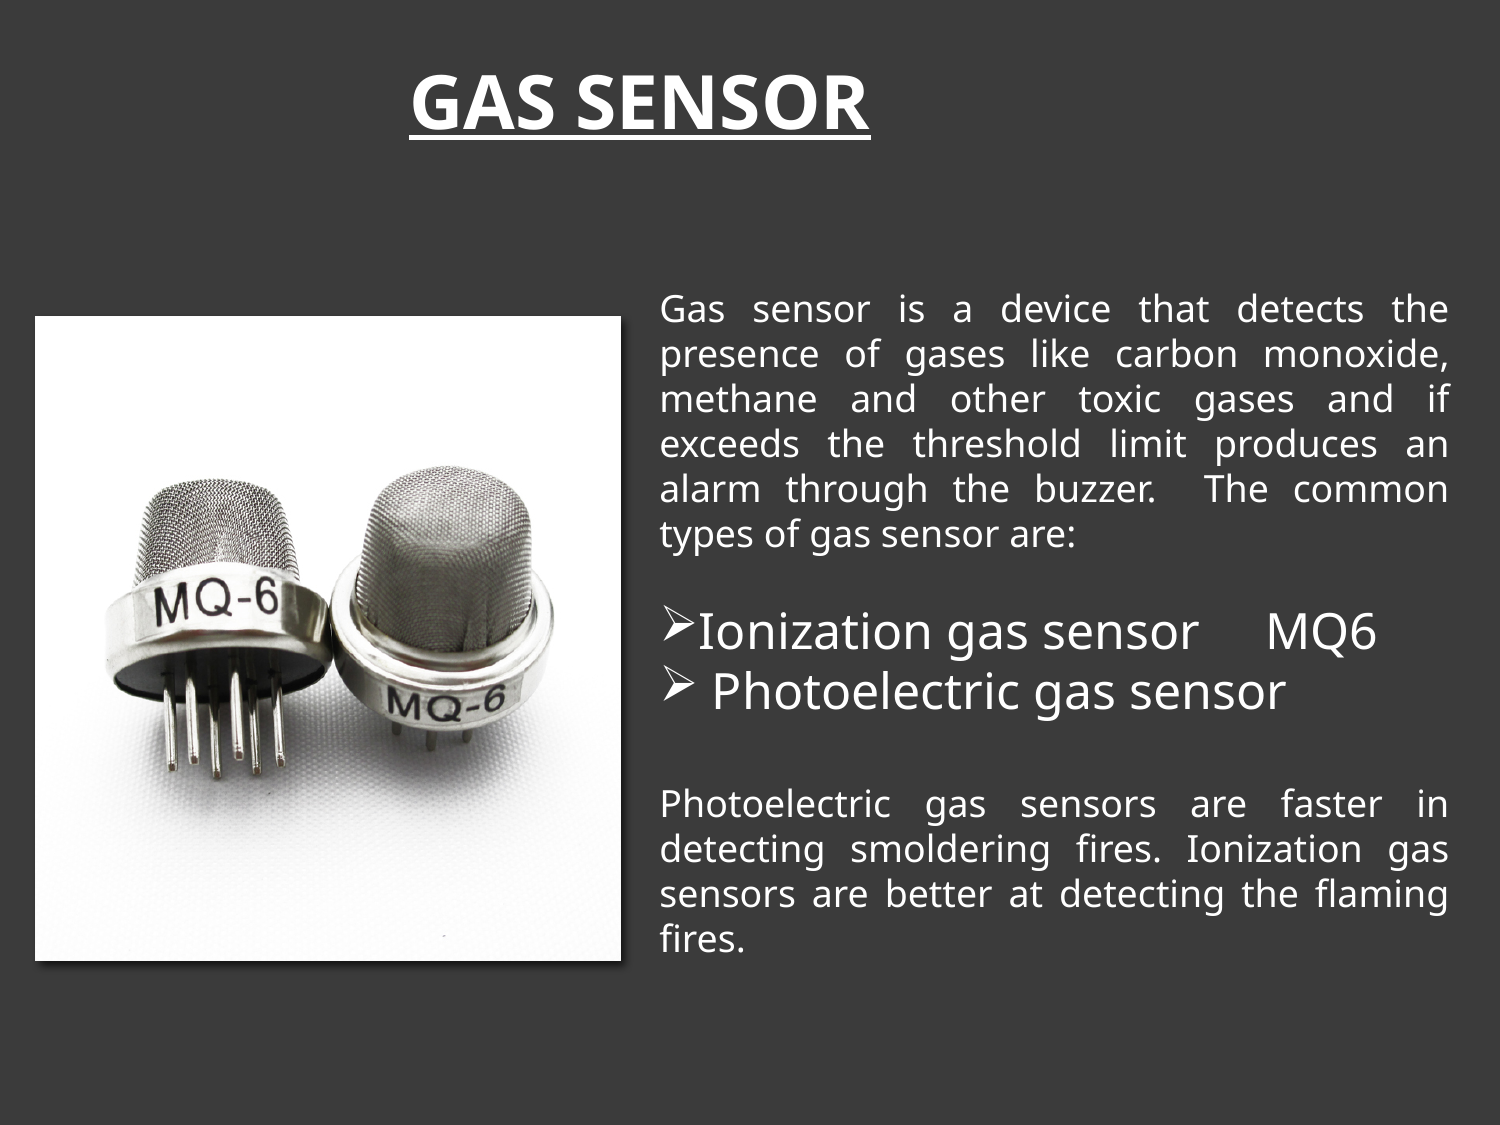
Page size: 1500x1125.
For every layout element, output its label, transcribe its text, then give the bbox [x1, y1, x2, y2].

picture [34, 316, 621, 962]
text_box Gas sensor is a device that detects the presence of gases like carbon monoxide, methane and other toxic gases and if exceeds the threshold limit produces an alarm through the buzzer. The common types of gas sensor are: Ionization gas sensor MQ6 Photoelectric gas sensor Photoelectric gas sensors are faster in detecting smoldering fires. Ionization gas sensors are better at detecting the flaming fires. [644, 187, 1465, 1013]
text_box GAS SENSOR [257, 46, 1020, 152]
